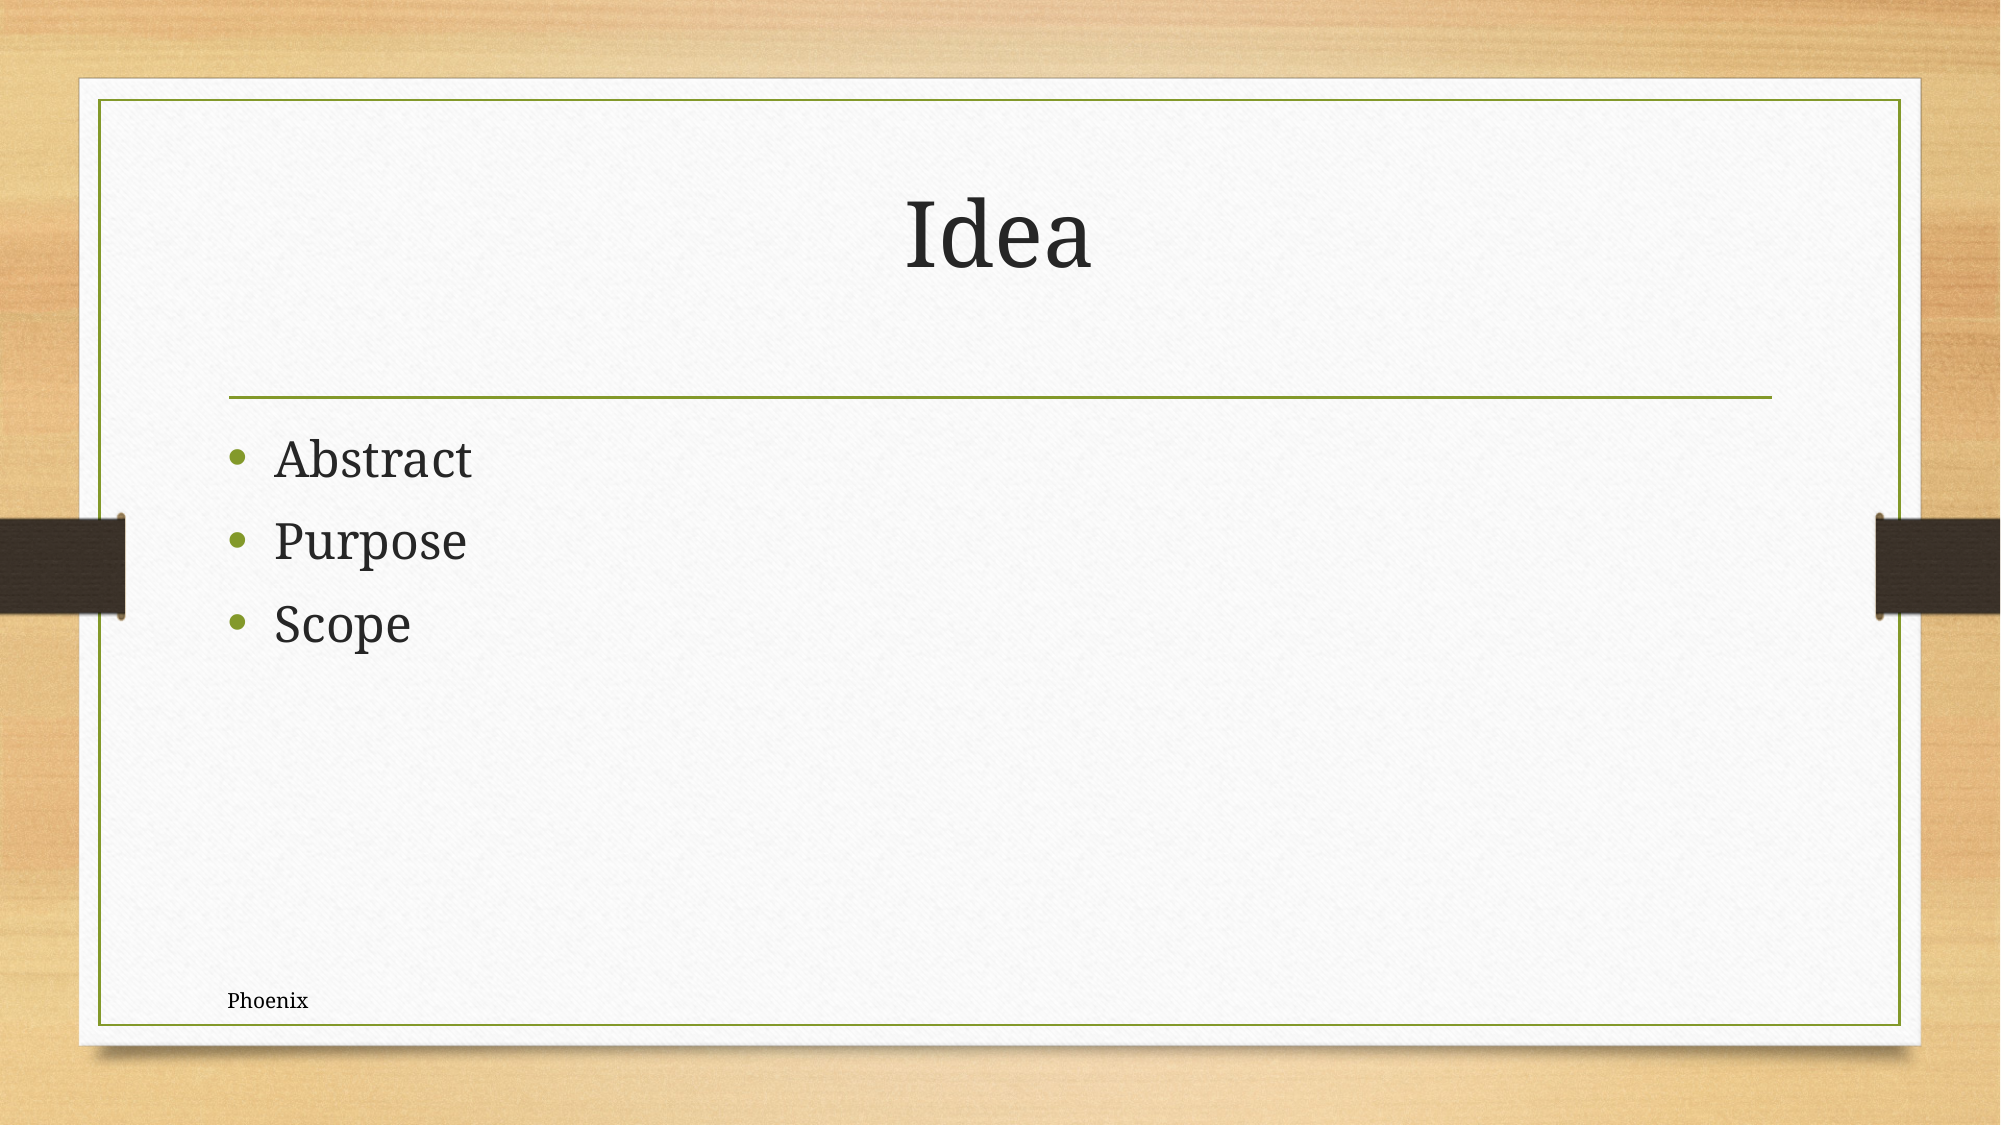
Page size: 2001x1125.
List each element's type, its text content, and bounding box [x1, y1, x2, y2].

list Abstract Purpose Scope [212, 419, 1788, 964]
picture [0, 0, 2001, 1125]
title Idea [212, 161, 1788, 300]
footer Phoenix [212, 979, 1411, 1025]
